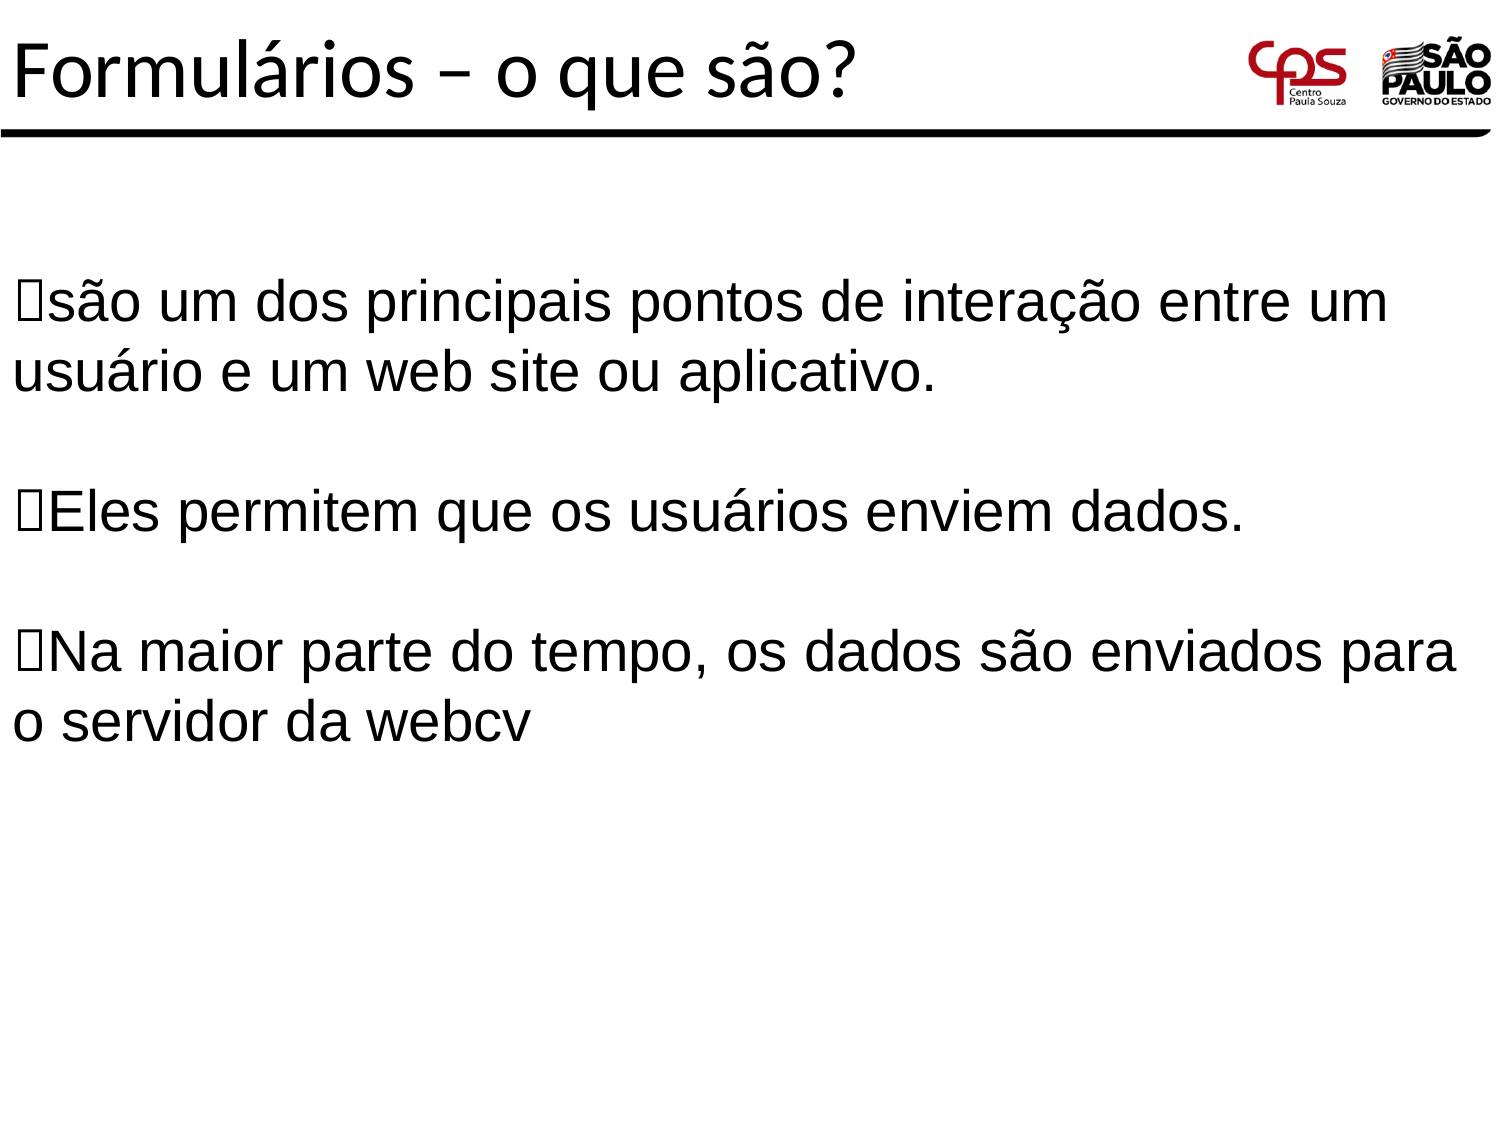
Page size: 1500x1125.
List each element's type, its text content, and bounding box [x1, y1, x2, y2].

picture [0, 0, 1499, 152]
text_box são um dos principais pontos de interação entre um usuário e um web site ou aplicativo. ​ Eles permitem que os usuários enviem dados. ​ Na maior parte do tempo, os dados são enviados para o servidor da webcv [0, 255, 1498, 760]
title Formulários – o que são? [0, 9, 1220, 119]
